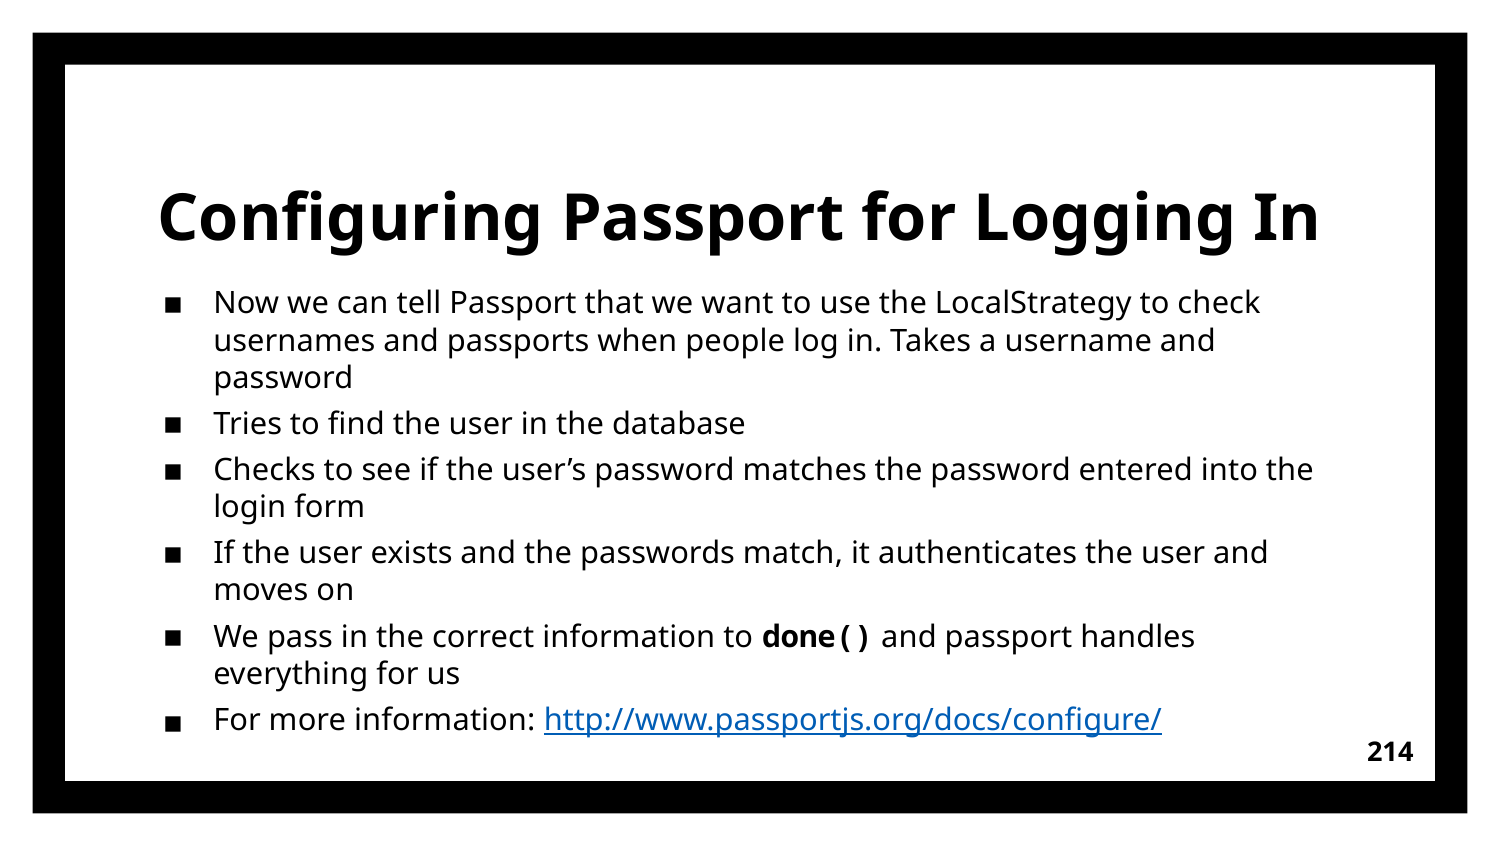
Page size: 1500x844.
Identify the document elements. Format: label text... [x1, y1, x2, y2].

list Now we can tell Passport that we want to use the LocalStrategy to check usernames and passports when people log in. Takes a username and password Tries to find the user in the database Checks to see if the user’s password matches the password entered into the login form If the user exists and the passwords match, it authenticates the user and moves on We pass in the correct information to done() and passport handles everything for us For more information: http://www.passportjs.org/docs/configure/ [133, 268, 1348, 762]
title Configuring Passport for Logging In [142, 139, 1339, 268]
slide_number 214 [1338, 720, 1429, 786]
